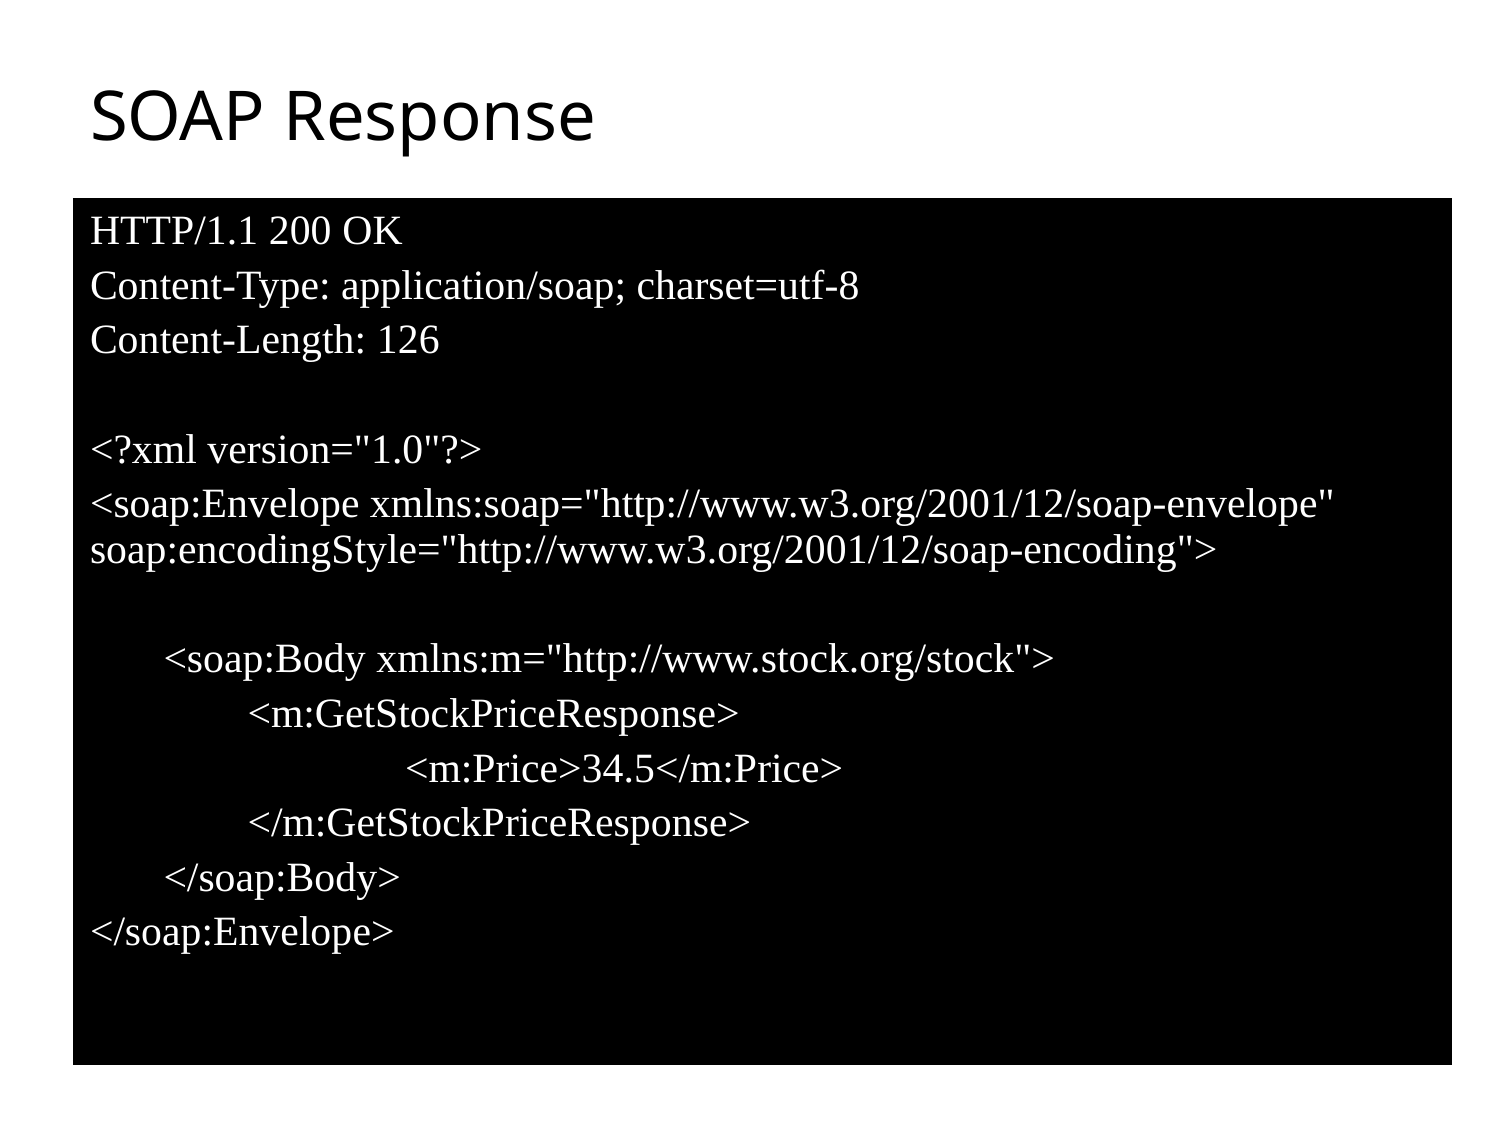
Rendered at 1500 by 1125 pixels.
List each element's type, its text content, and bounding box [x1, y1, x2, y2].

table_header HTTP/1.1 200 OK Content-Type: application/soap; charset=utf-8 Content-Length: 126 <?xml version="1.0"?> <soap:Envelope xmlns:soap="http://www.w3.org/2001/12/soap-envelope" soap:encodingStyle="http://www.w3.org/2001/12/soap-encoding"> <soap:Body xmlns:m="http://www.stock.org/stock"> <m:GetStockPriceResponse> <m:Price>34.5</m:Price> </m:GetStockPriceResponse> </soap:Body> </soap:Envelope> [77, 202, 1448, 1060]
title SOAP Response [75, 24, 1425, 198]
